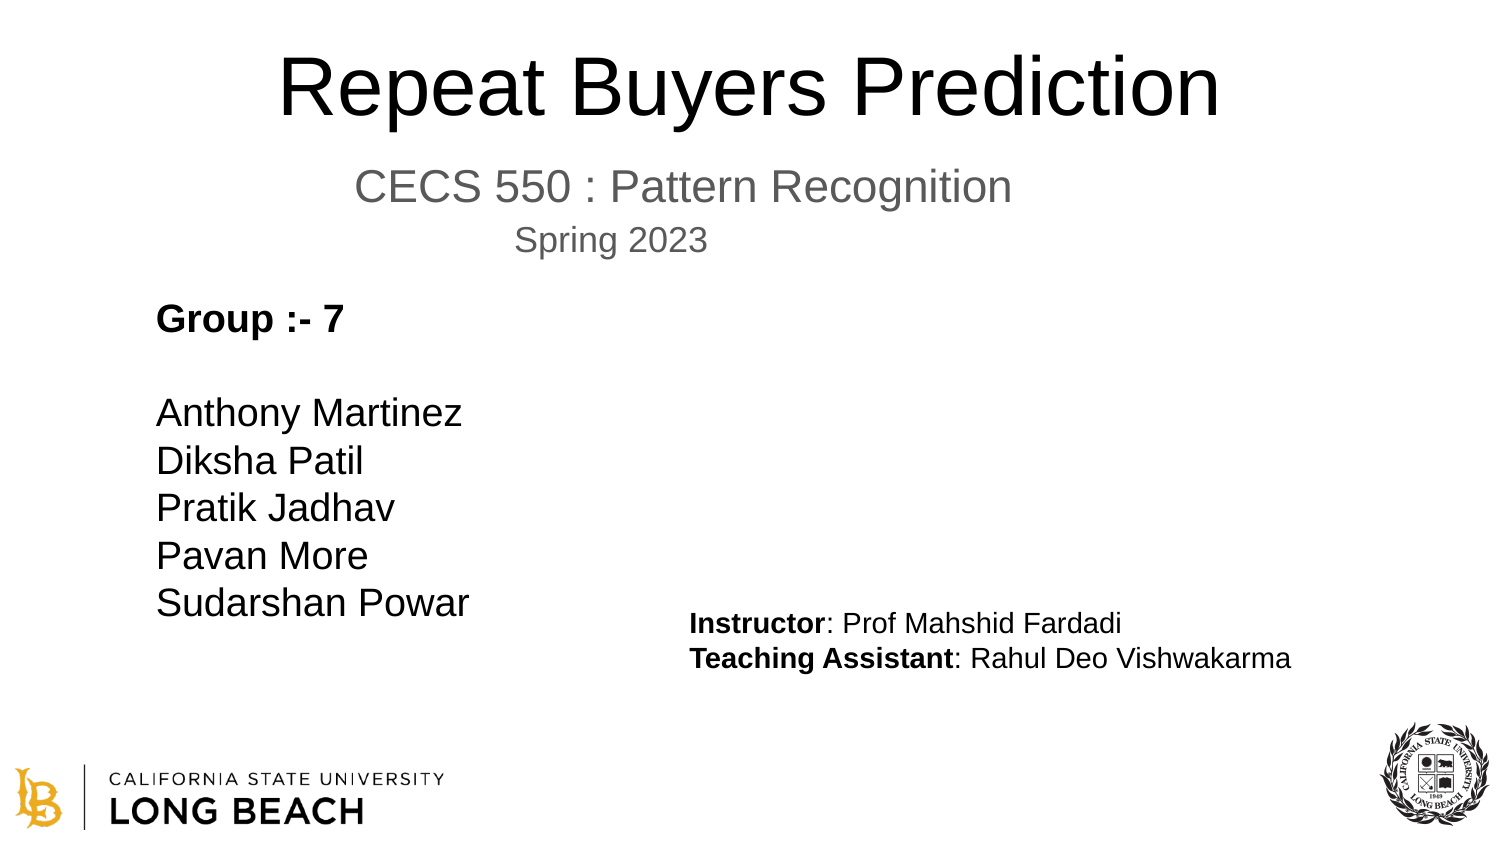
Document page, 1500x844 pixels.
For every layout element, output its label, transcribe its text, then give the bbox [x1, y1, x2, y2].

picture [14, 764, 471, 830]
text_box Group :- 7 Anthony Martinez Diksha Patil Pratik Jadhav Pavan More Sudarshan Powar [140, 277, 508, 640]
picture [1377, 718, 1492, 830]
text_box Instructor: Prof Mahshid Fardadi Teaching Assistant: Rahul Deo Vishwakarma [674, 589, 1361, 690]
subtitle CECS 550 : Pattern Recognition Spring 2023 [51, 147, 1449, 278]
title Repeat Buyers Prediction [51, 17, 1449, 147]
